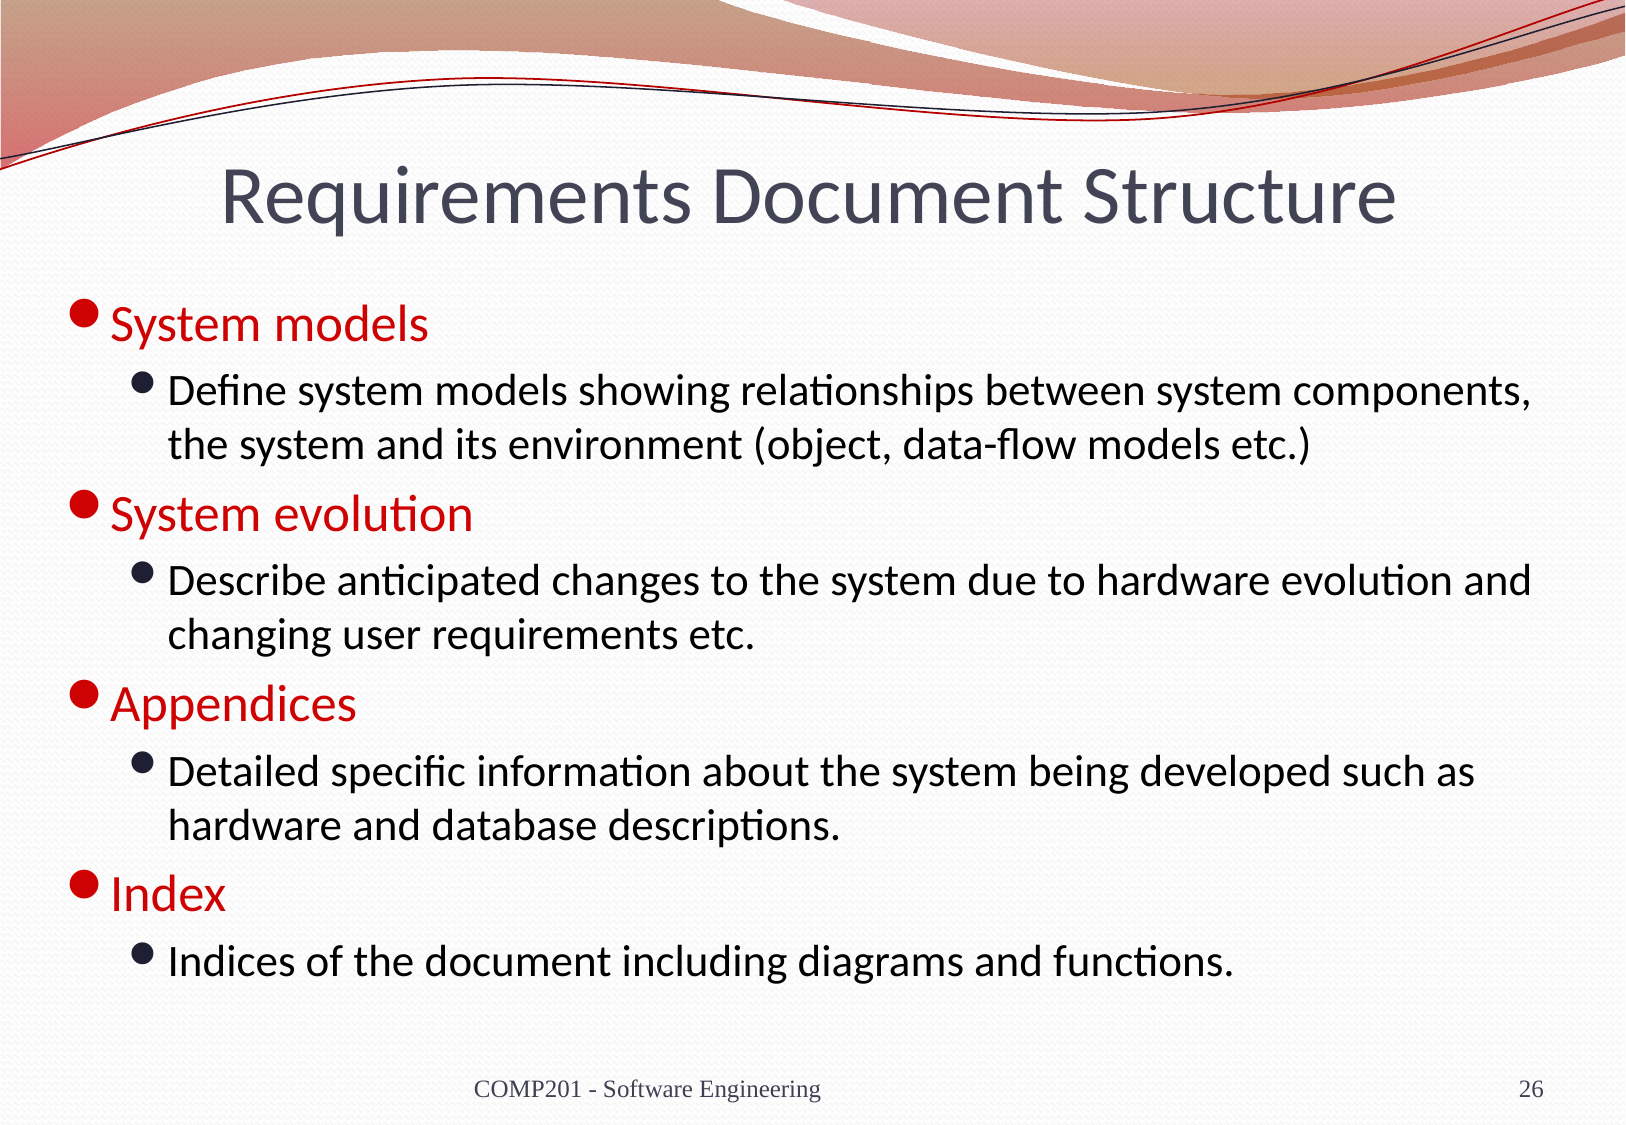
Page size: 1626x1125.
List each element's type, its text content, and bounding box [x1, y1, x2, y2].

title Requirements Document Structure [62, 58, 1558, 240]
footer COMP201 - Software Engineering [473, 1042, 1070, 1103]
list System models Define system models showing relationships between system components, the system and its environment (object, data-flow models etc.) System evolution Describe anticipated changes to the system due to hardware evolution and changing user requirements etc. Appendices Detailed specific information about the system being developed such as hardware and database descriptions. Index Indices of the document including diagrams and functions. [50, 281, 1563, 1043]
slide_number 26 [1408, 1042, 1544, 1103]
